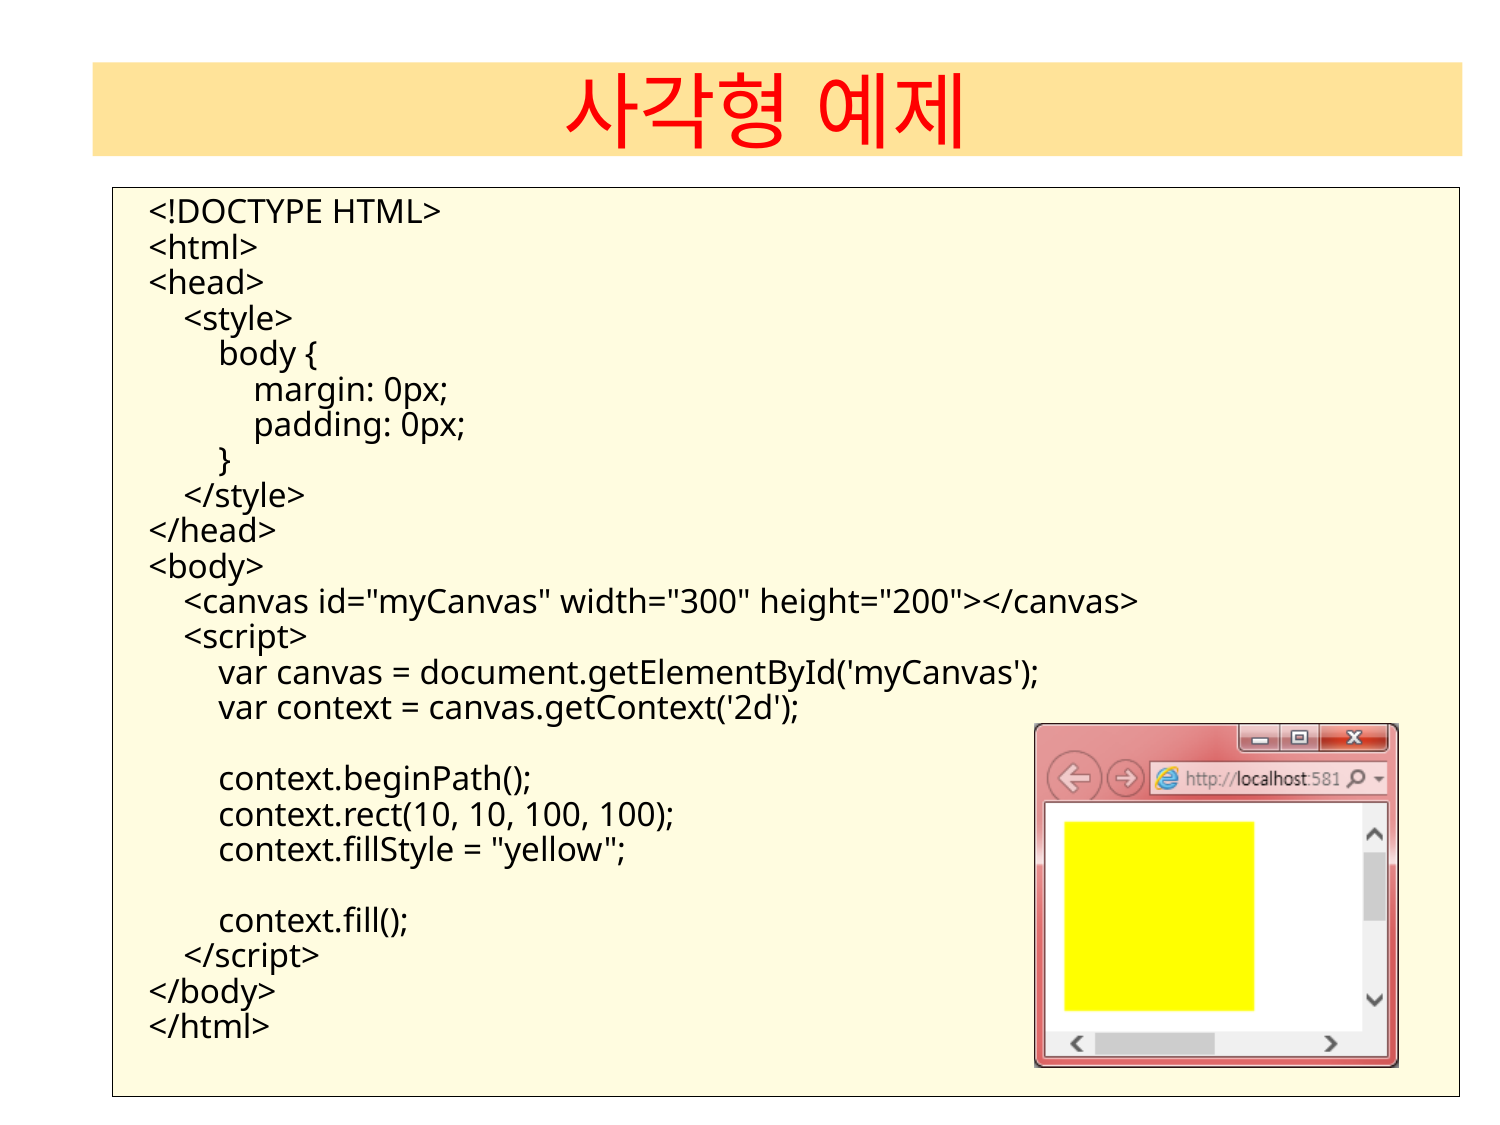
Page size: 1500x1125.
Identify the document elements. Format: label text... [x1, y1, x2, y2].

text_box <!DOCTYPE HTML> <html> <head> <style> body { margin: 0px; padding: 0px; } </style> </head> <body> <canvas id="myCanvas" width="300" height="200"></canvas> <script> var canvas = document.getElementById('myCanvas'); var context = canvas.getContext('2d'); context.beginPath(); context.rect(10, 10, 100, 100); context.fillStyle = "yellow"; context.fill(); </script> </body> </html> [112, 187, 1460, 1097]
title 사각형 예제 [92, 62, 1463, 157]
picture [1034, 723, 1399, 1069]
